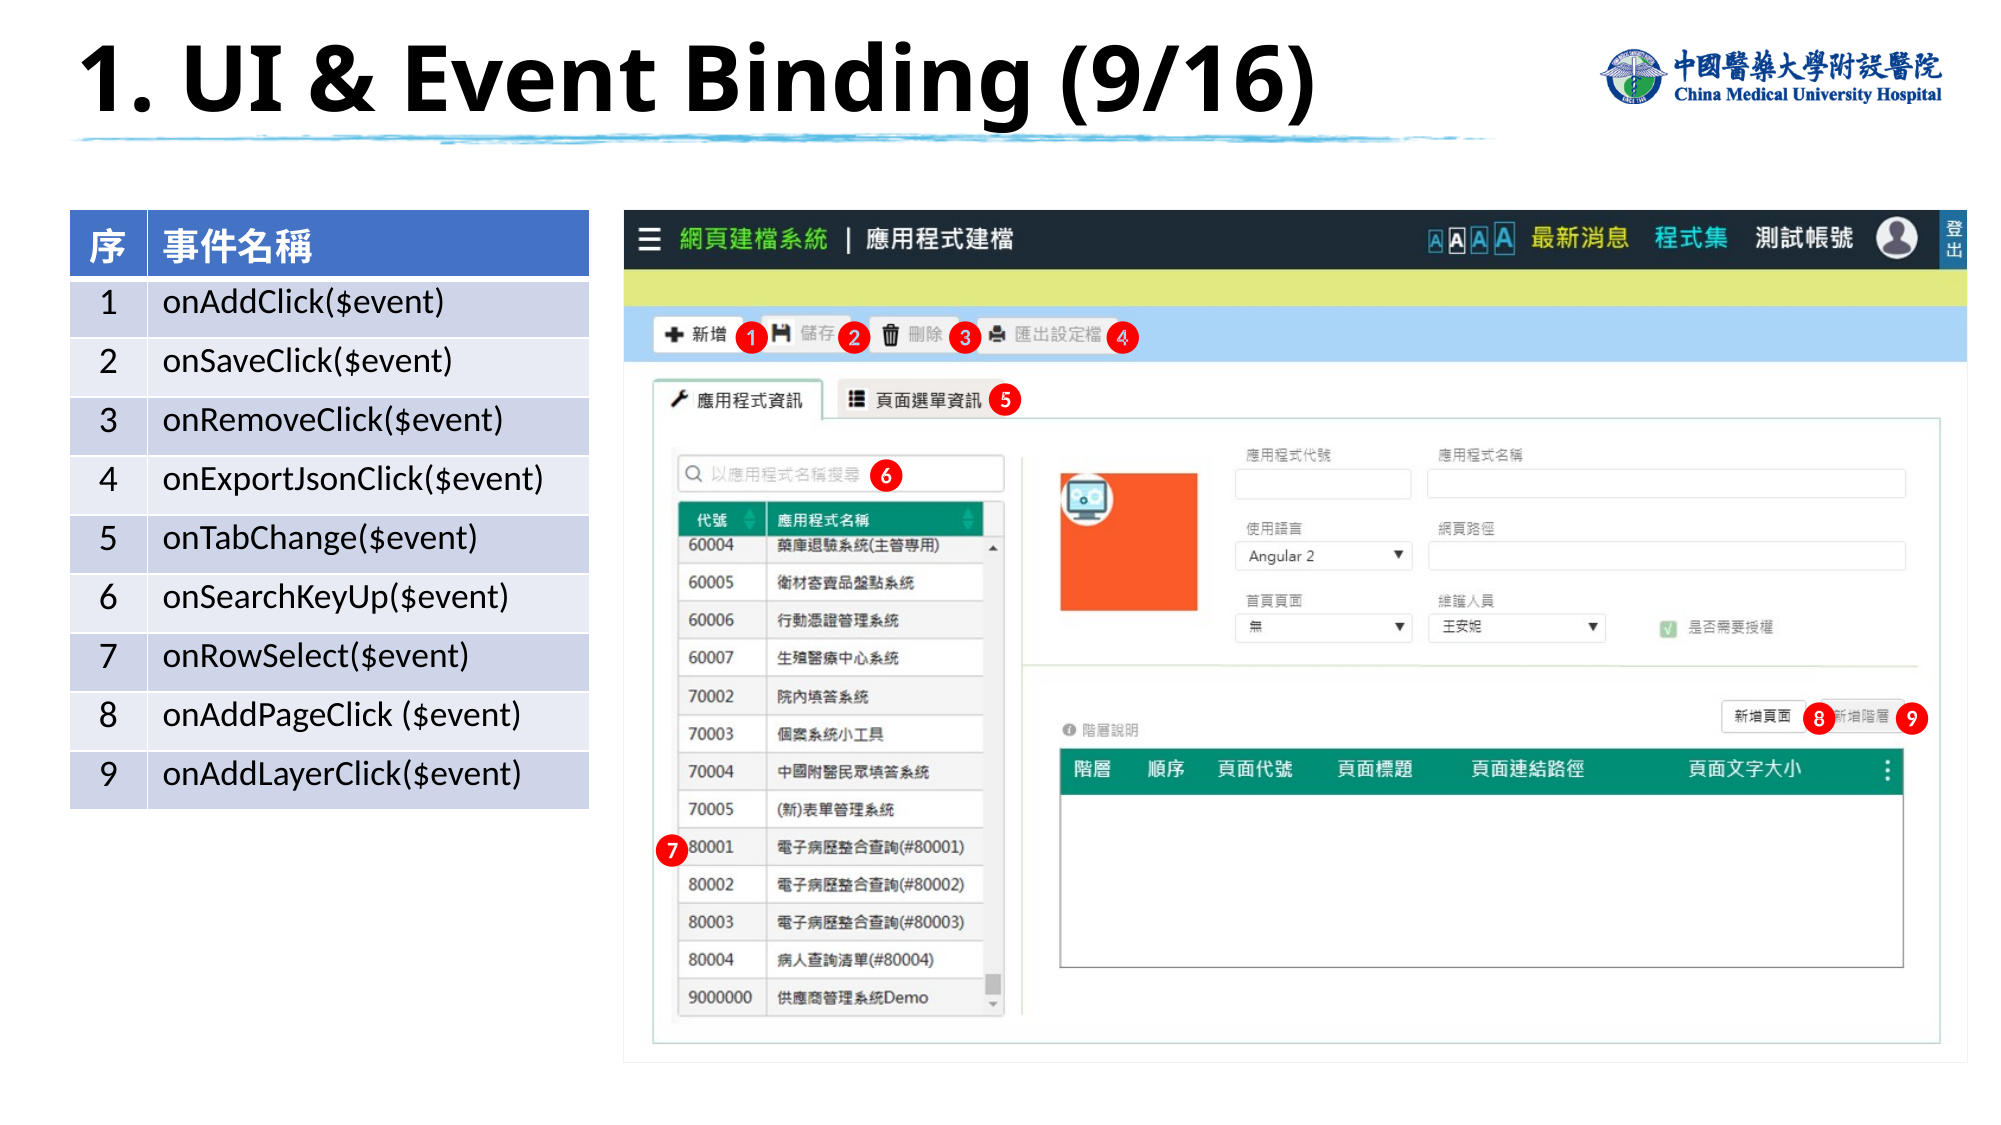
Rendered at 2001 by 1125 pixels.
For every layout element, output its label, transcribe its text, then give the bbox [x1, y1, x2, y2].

table_cell onAddLayerClick($event) [148, 752, 589, 809]
text_box 1. UI & Event Binding (9/16) [61, 0, 1522, 179]
table_cell onRowSelect($event) [148, 634, 589, 691]
table_cell onExportJsonClick($event) [148, 457, 589, 514]
table_cell 5 [70, 516, 147, 573]
table_cell 2 [70, 339, 147, 396]
table_cell onAddClick($event) [148, 282, 589, 337]
picture [1590, 27, 1964, 130]
table_cell 7 [70, 634, 147, 691]
table_cell onRemoveClick($event) [148, 398, 589, 455]
table_cell onSaveClick($event) [148, 339, 589, 396]
table_cell 1 [70, 282, 147, 337]
table_cell onAddPageClick ($event) [148, 693, 589, 750]
table_cell 4 [70, 457, 147, 514]
table_cell onTabChange($event) [148, 516, 589, 573]
picture [623, 209, 1968, 1063]
table_cell 8 [70, 693, 147, 750]
table_cell 9 [70, 752, 147, 809]
table_cell 6 [70, 575, 147, 632]
table_header 序 [70, 210, 147, 276]
table_cell onSearchKeyUp($event) [148, 575, 589, 632]
table_cell 3 [70, 398, 147, 455]
table_header 事件名稱 [148, 210, 589, 276]
